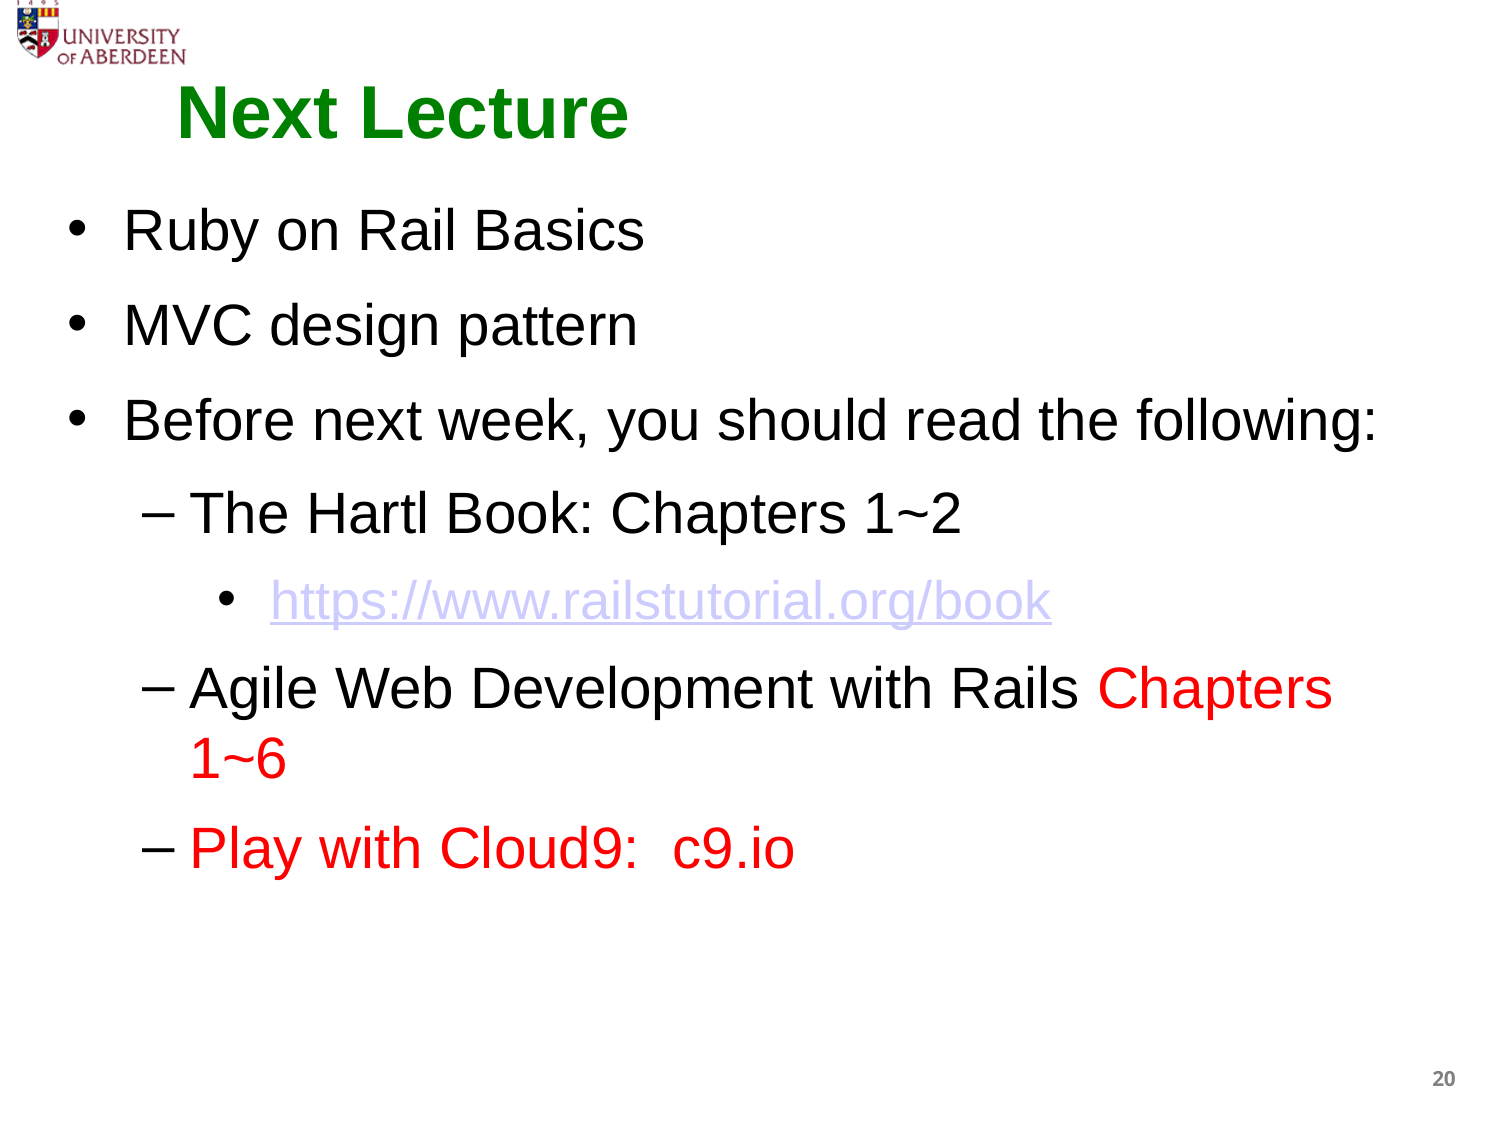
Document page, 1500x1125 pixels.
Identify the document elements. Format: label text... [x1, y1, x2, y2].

title Next Lecture [161, 43, 1437, 173]
list Ruby on Rail Basics MVC design pattern Before next week, you should read the following: The Hartl Book: Chapters 1~2 https://www.railstutorial.org/book Agile Web Development with Rails Chapters 1~6 Play with Cloud9: c9.io [53, 184, 1447, 1035]
picture [17, 0, 189, 65]
